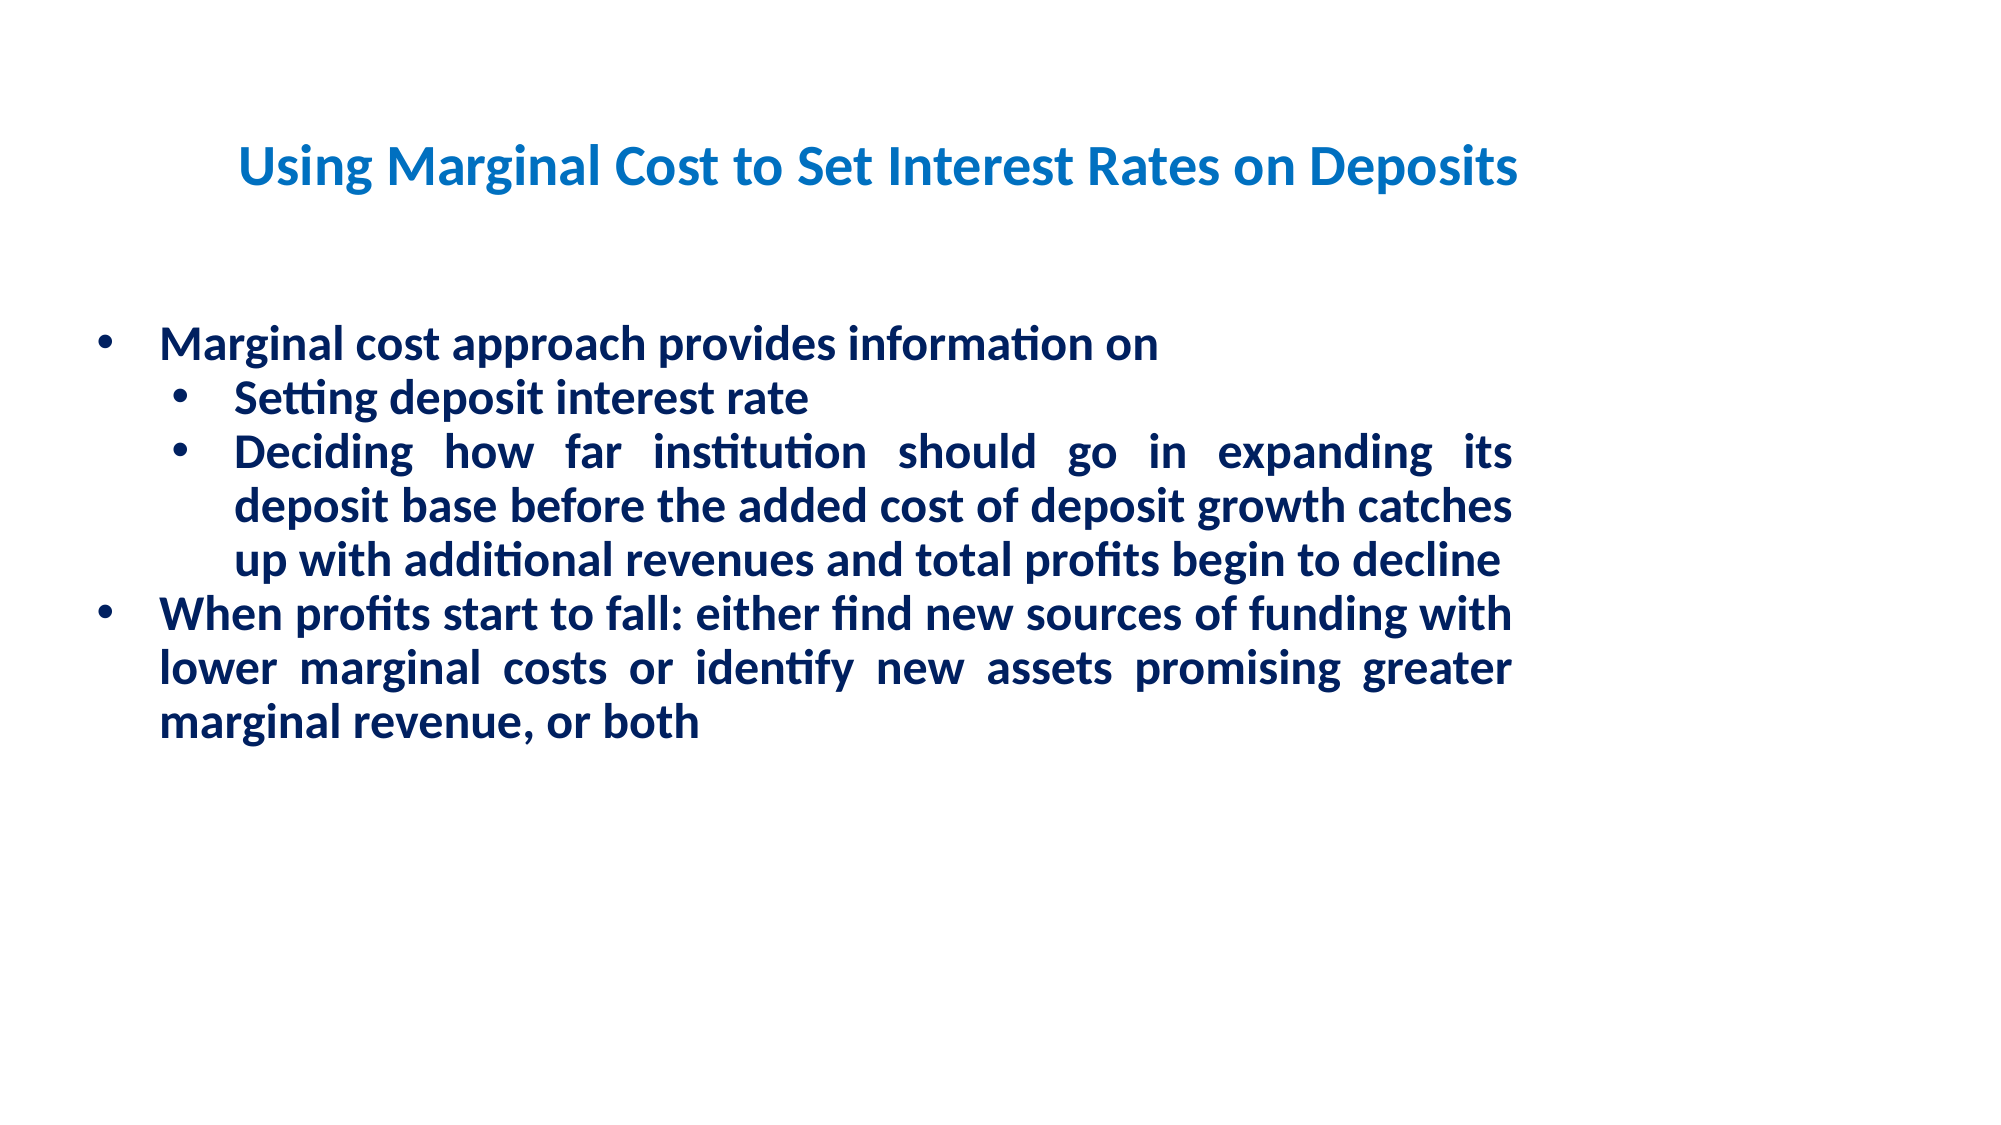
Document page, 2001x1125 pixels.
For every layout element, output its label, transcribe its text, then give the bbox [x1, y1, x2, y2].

title Using Marginal Cost to Set Interest Rates on Deposits [223, 112, 1949, 222]
list Marginal cost approach provides information on Setting deposit interest rate Deciding how far institution should go in expanding its deposit base before the added cost of deposit growth catches up with additional revenues and total profits begin to decline When profits start to fall: either find new sources of funding with lower marginal costs or identify new assets promising greater marginal revenue, or both [69, 309, 1529, 962]
